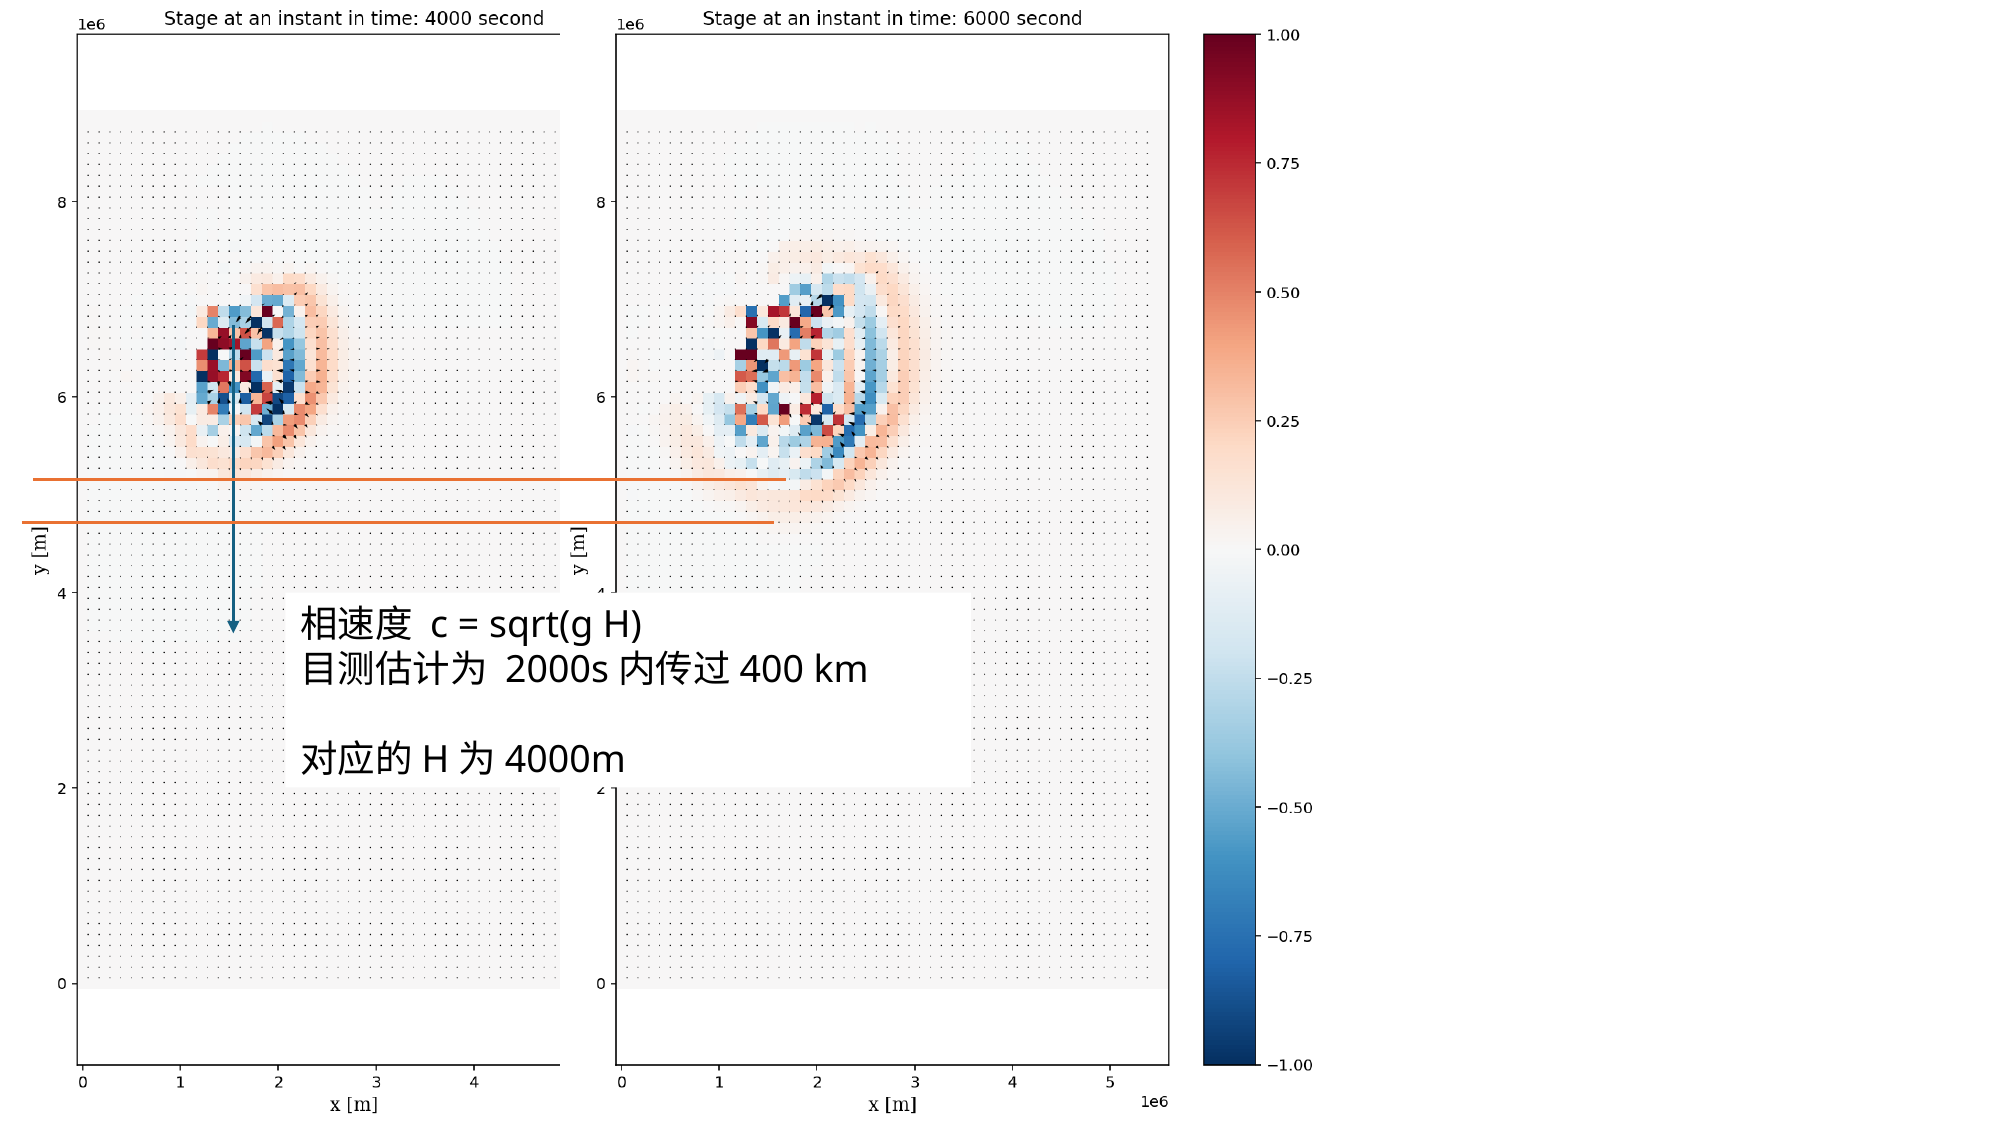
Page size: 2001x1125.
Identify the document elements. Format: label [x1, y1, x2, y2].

picture [21, 0, 1325, 1125]
